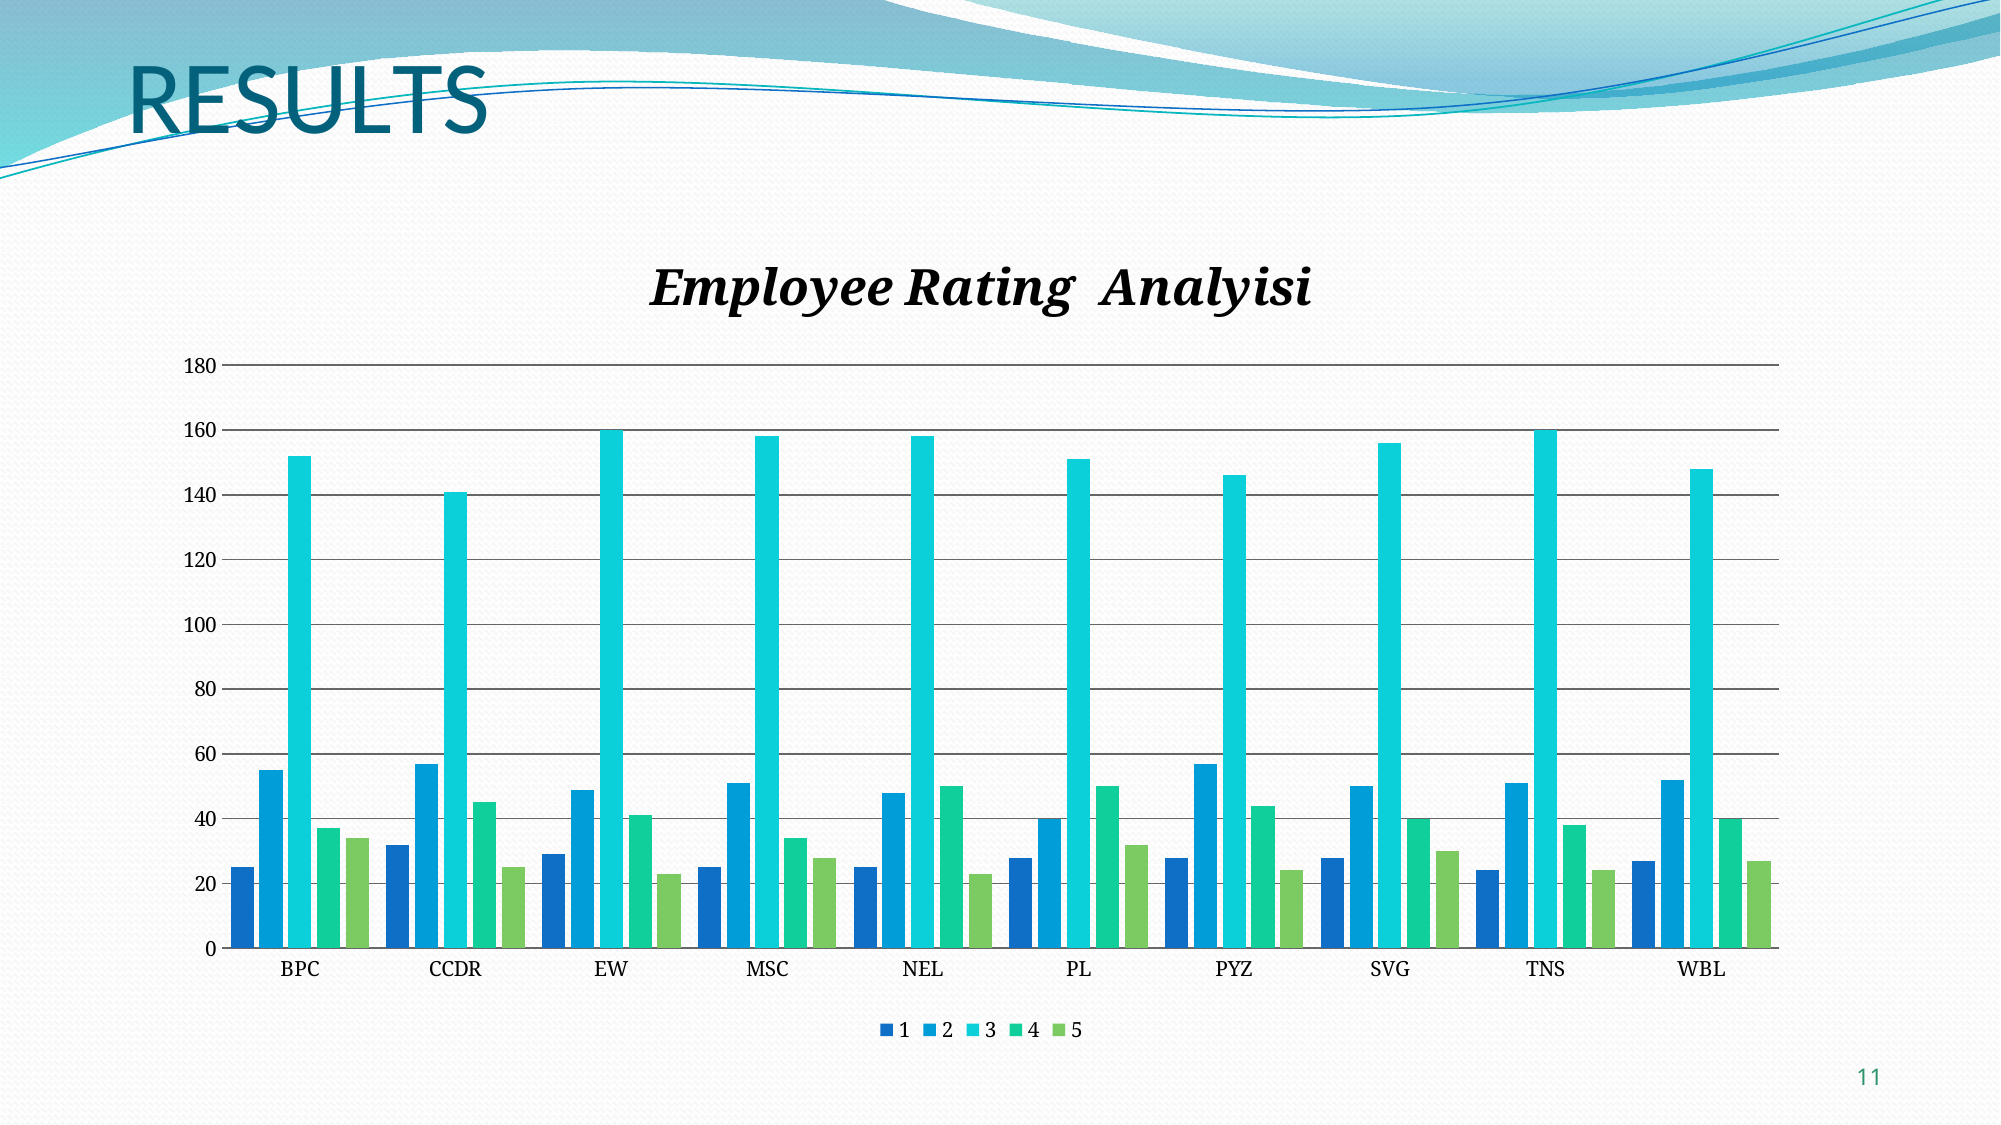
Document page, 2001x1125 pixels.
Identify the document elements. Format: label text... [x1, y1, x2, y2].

chart [149, 212, 1813, 1051]
text_box 11 [1849, 1061, 1888, 1095]
title RESULTS [123, 0, 524, 155]
